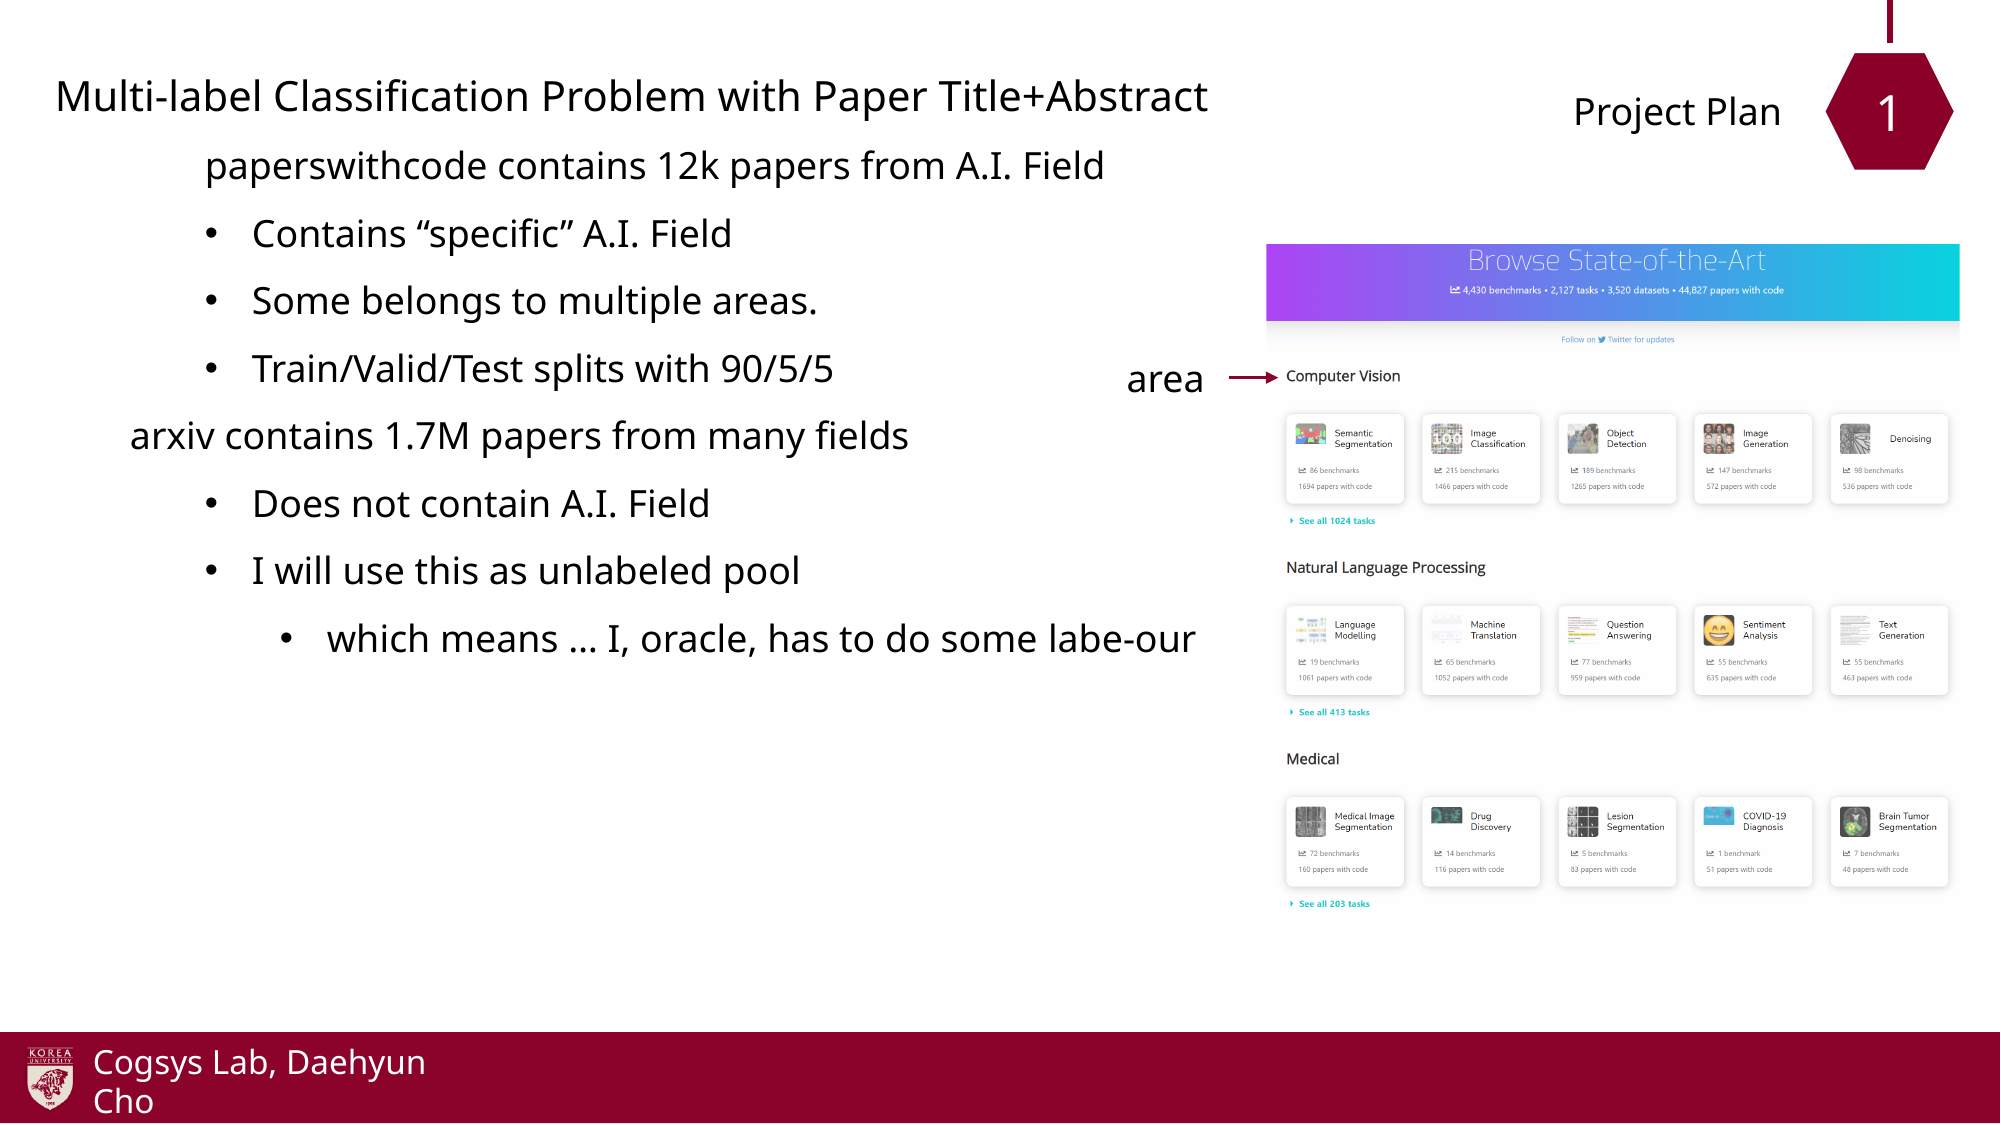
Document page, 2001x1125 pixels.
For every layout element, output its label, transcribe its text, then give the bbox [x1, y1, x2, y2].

picture [1266, 244, 1960, 919]
picture [21, 1038, 79, 1117]
text_box area [1102, 331, 1229, 408]
text_box 1 [1868, 41, 1967, 182]
text_box Multi-label Classification Problem with Paper Title+Abstract paperswithcode contains 12k papers from A.I. Field Contains “specific” A.I. Field Some belongs to multiple areas. Train/Valid/Test splits with 90/5/5 arxiv contains 1.7M papers from many fields Does not contain A.I. Field I will use this as unlabeled pool which means … I, oracle, has to do some labe-our [40, 37, 1868, 668]
text_box Cogsys Lab, Daehyun Cho [78, 1033, 506, 1125]
text_box [0, 1031, 2000, 1124]
